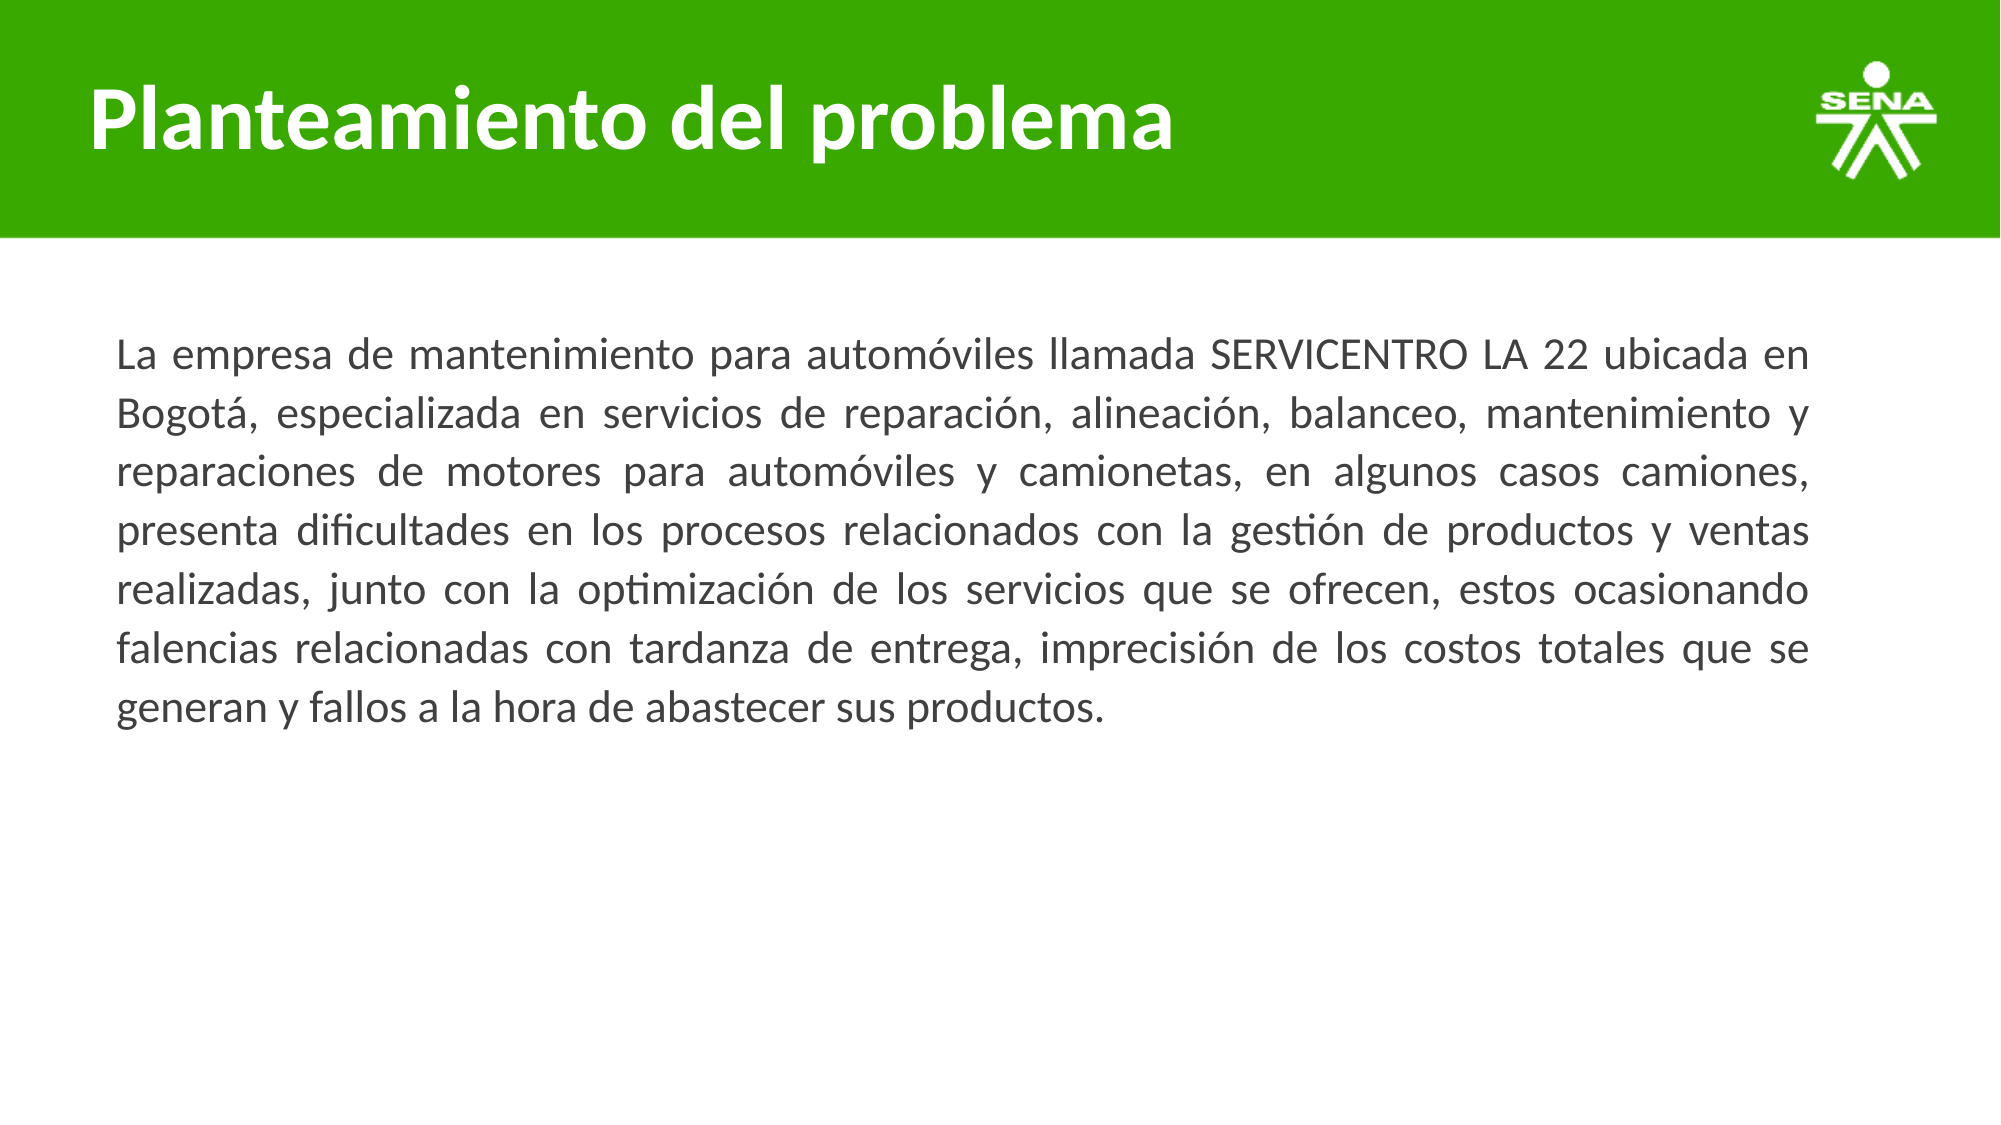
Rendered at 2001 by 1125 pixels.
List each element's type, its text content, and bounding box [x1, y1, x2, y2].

picture [0, 0, 2001, 1125]
title Planteamiento del problema [74, 18, 1800, 236]
text_box La empresa de mantenimiento para automóviles llamada SERVICENTRO LA 22 ubicada en Bogotá, especializada en servicios de reparación, alineación, balanceo, mantenimiento y reparaciones de motores para automóviles y camionetas, en algunos casos camiones, presenta dificultades en los procesos relacionados con la gestión de productos y ventas realizadas, junto con la optimización de los servicios que se ofrecen, estos ocasionando falencias relacionadas con tardanza de entrega, imprecisión de los costos totales que se generan y fallos a la hora de abastecer sus productos. [101, 304, 1827, 798]
